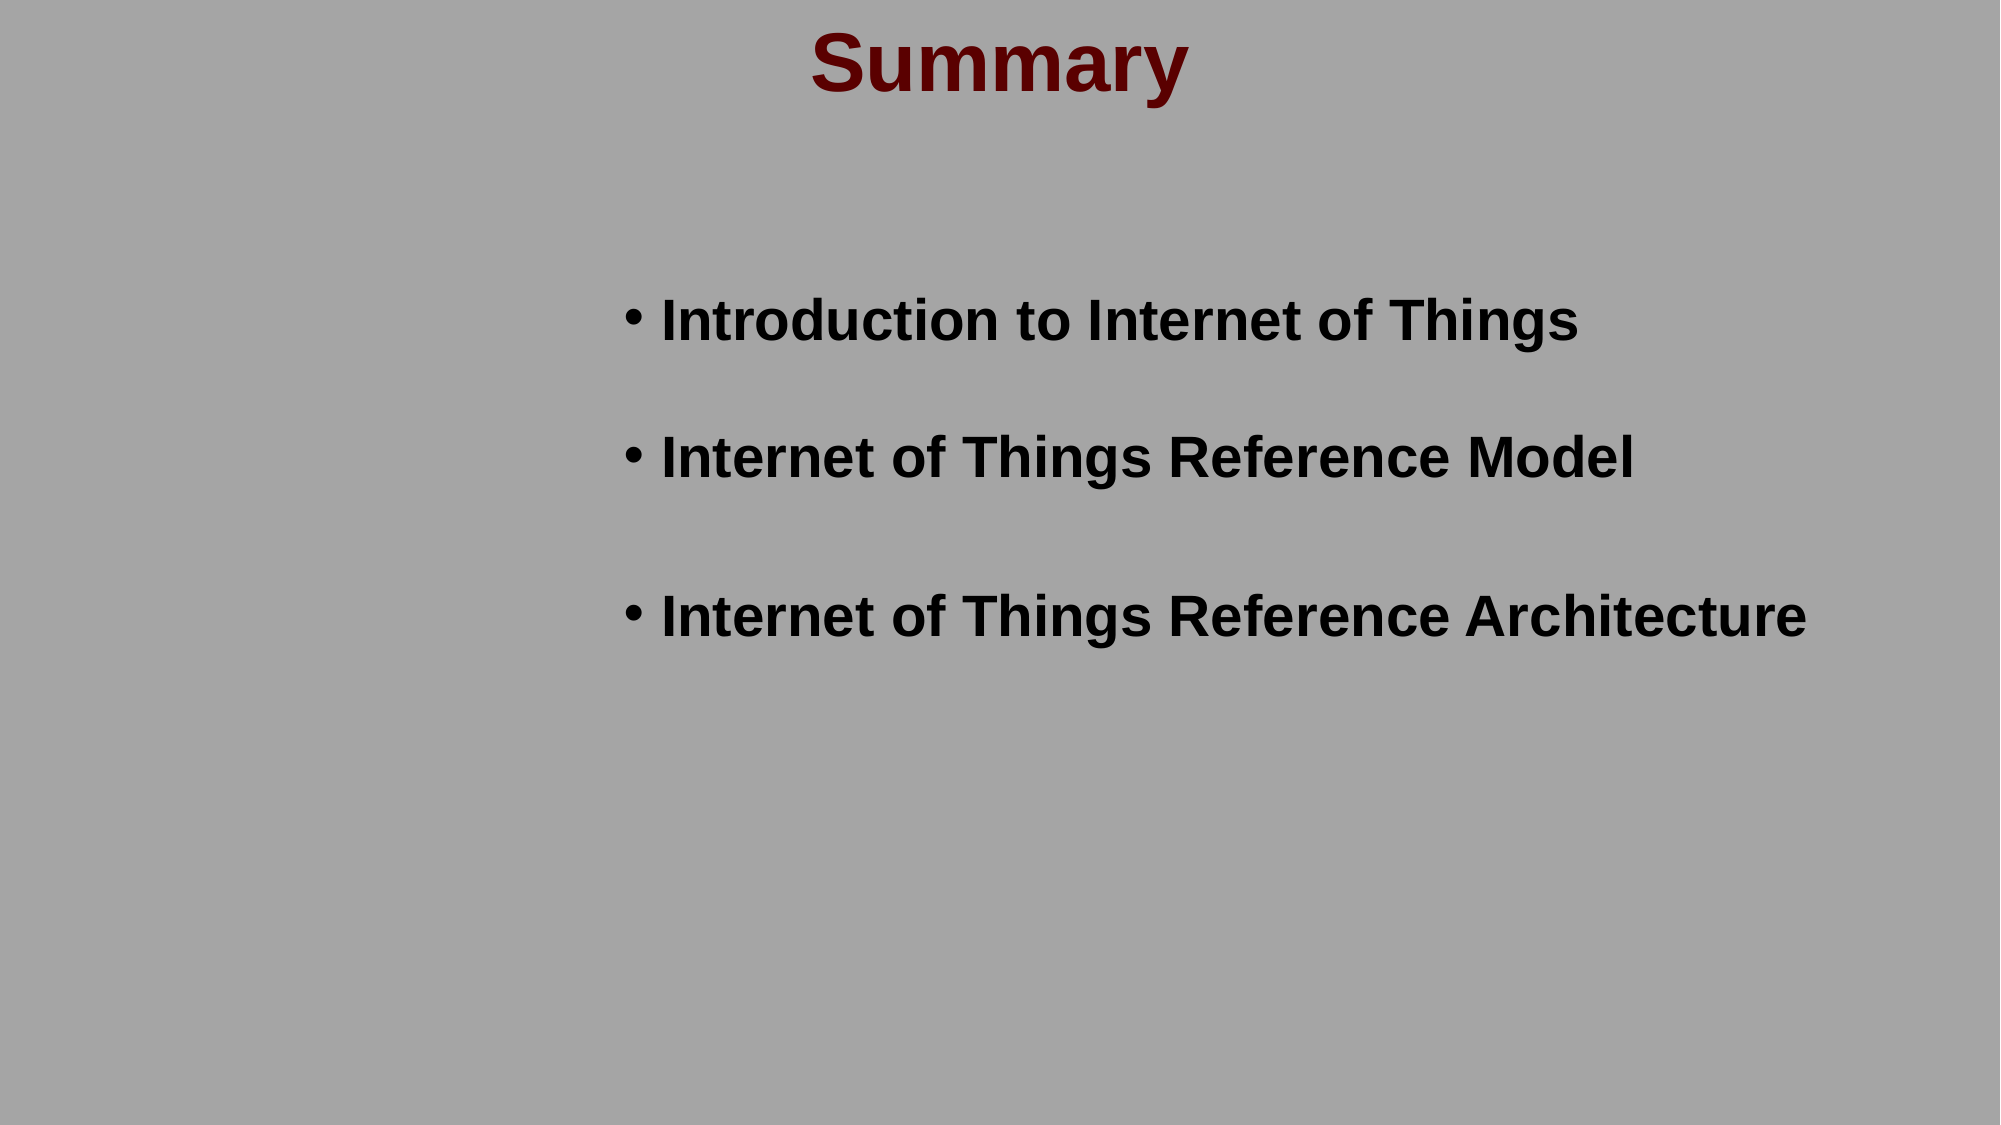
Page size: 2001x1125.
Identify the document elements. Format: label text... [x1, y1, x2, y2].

title Summary [0, 6, 2000, 117]
list Introduction to Internet of Things Internet of Things Reference Model Internet of Things Reference Architecture [623, 285, 1875, 650]
